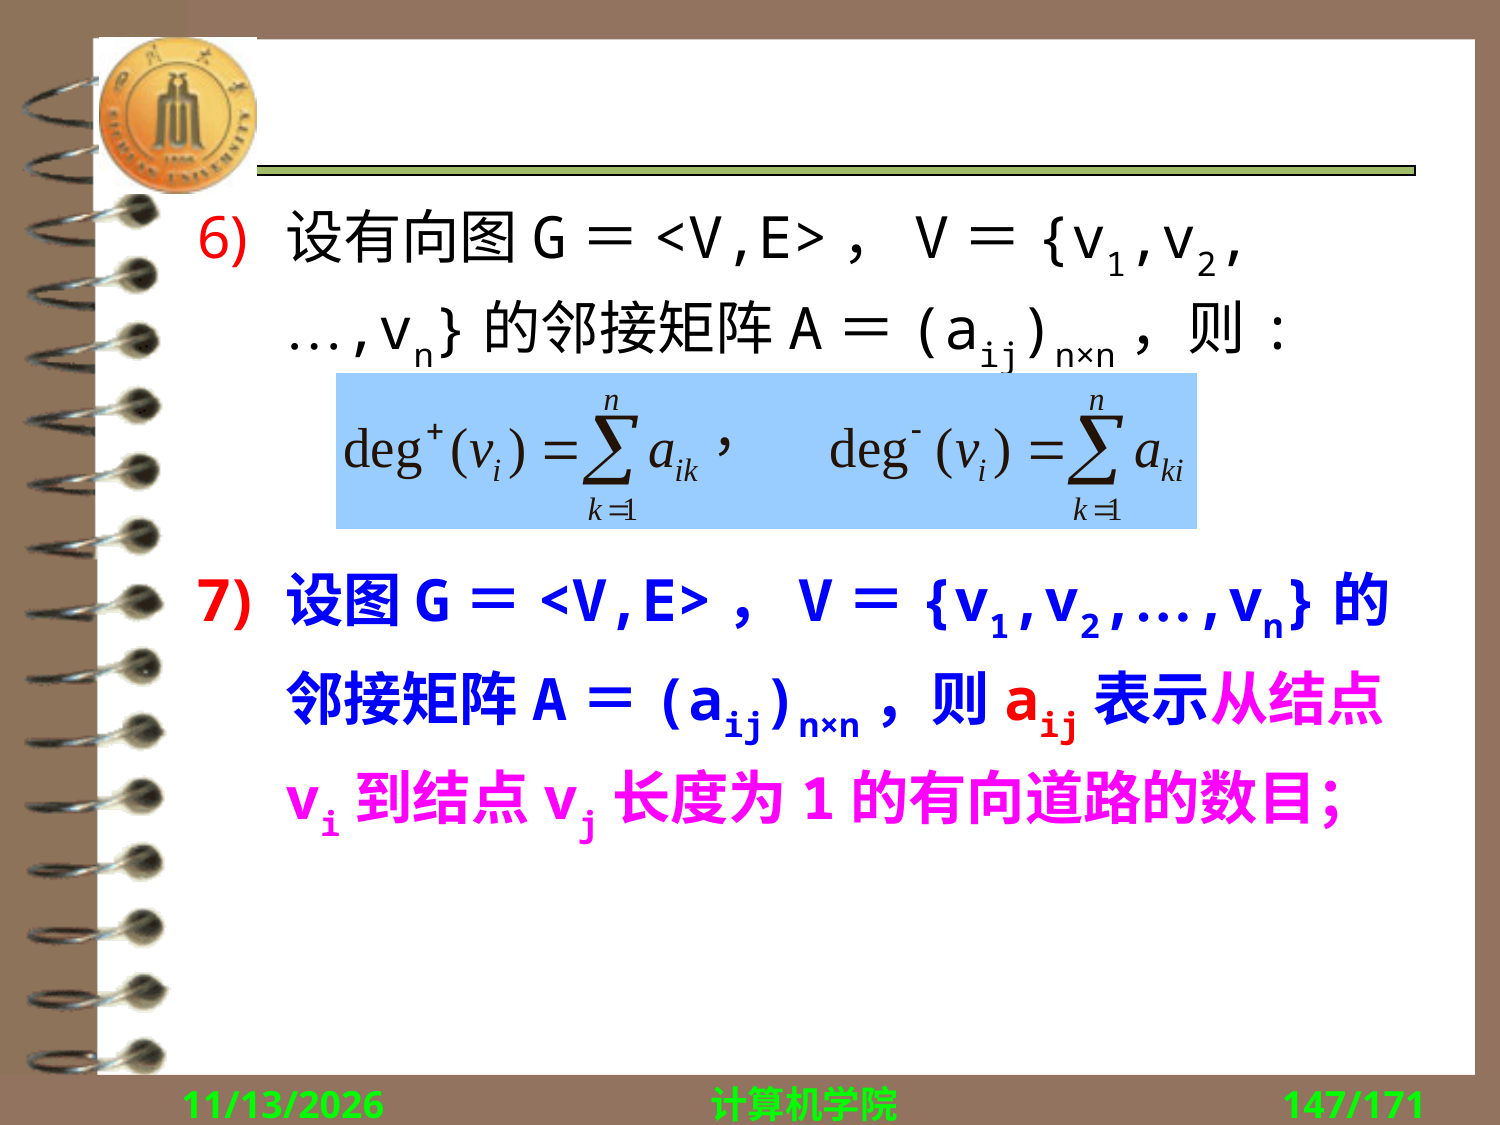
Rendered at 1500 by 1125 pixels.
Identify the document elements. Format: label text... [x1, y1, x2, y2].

slide_number 147/171 [1128, 1073, 1442, 1100]
picture [0, 0, 257, 1075]
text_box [335, 373, 1198, 530]
text_box 设图G＝<V,E>，V＝{v1,v2,…,vn}的邻接矩阵A＝(aij)n×n，则aij表示从结点vi到结点vj长度为1的有向道路的数目； [183, 538, 1447, 852]
footer 计算机学院 [479, 1073, 1128, 1100]
text_box 设有向图G＝<V,E>，V＝{v1,v2,…,vn}的邻接矩阵A＝(aij)n×n，则: [183, 184, 1446, 382]
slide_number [166, 1073, 479, 1100]
